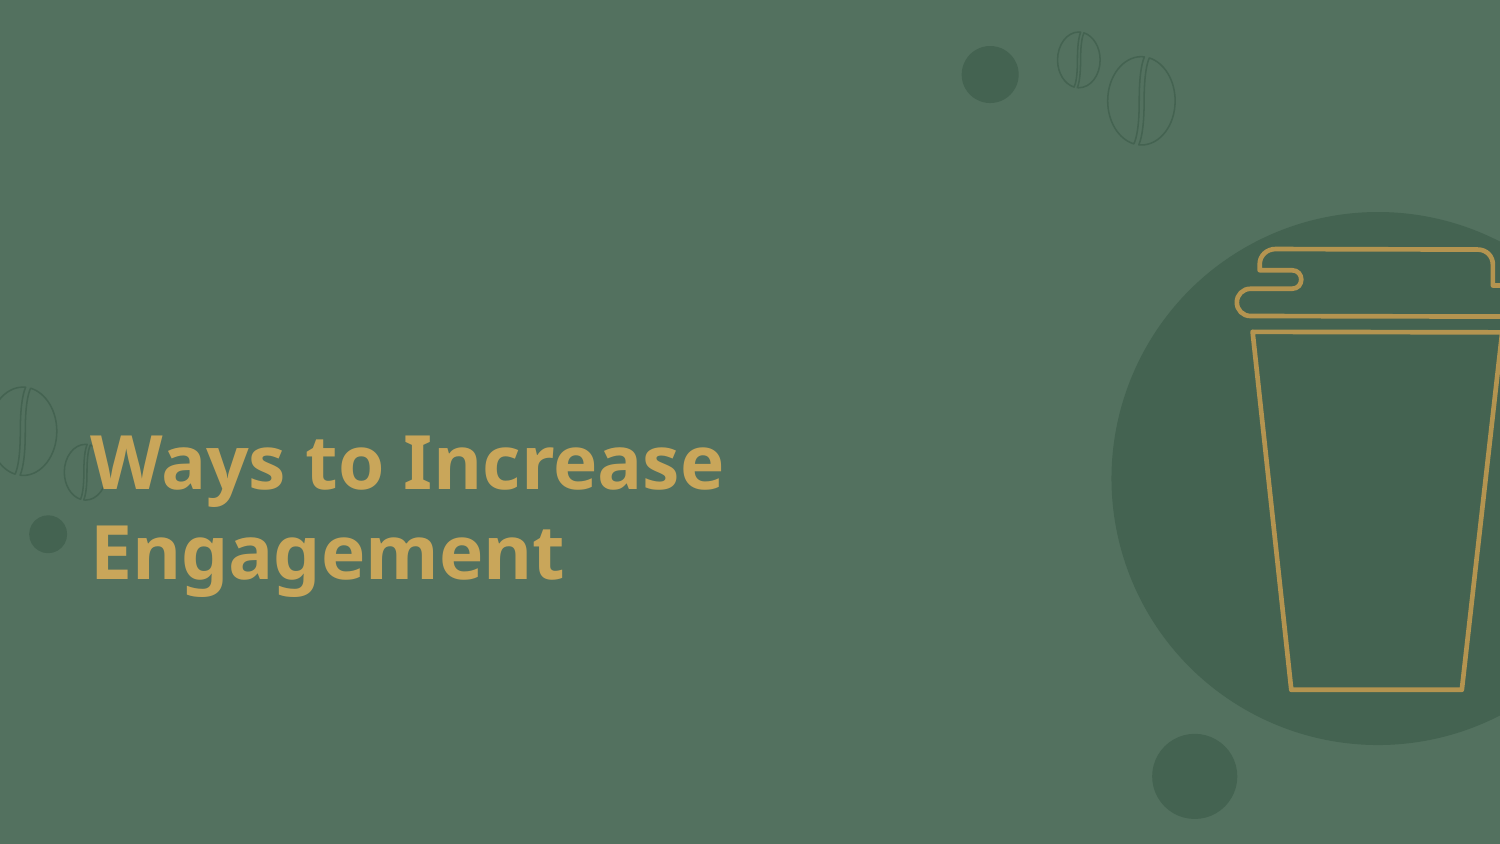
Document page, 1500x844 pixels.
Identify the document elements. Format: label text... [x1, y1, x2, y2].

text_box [1236, 248, 1500, 691]
text_box Ways to Increase Engagement [74, 399, 1097, 610]
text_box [1111, 211, 1500, 820]
